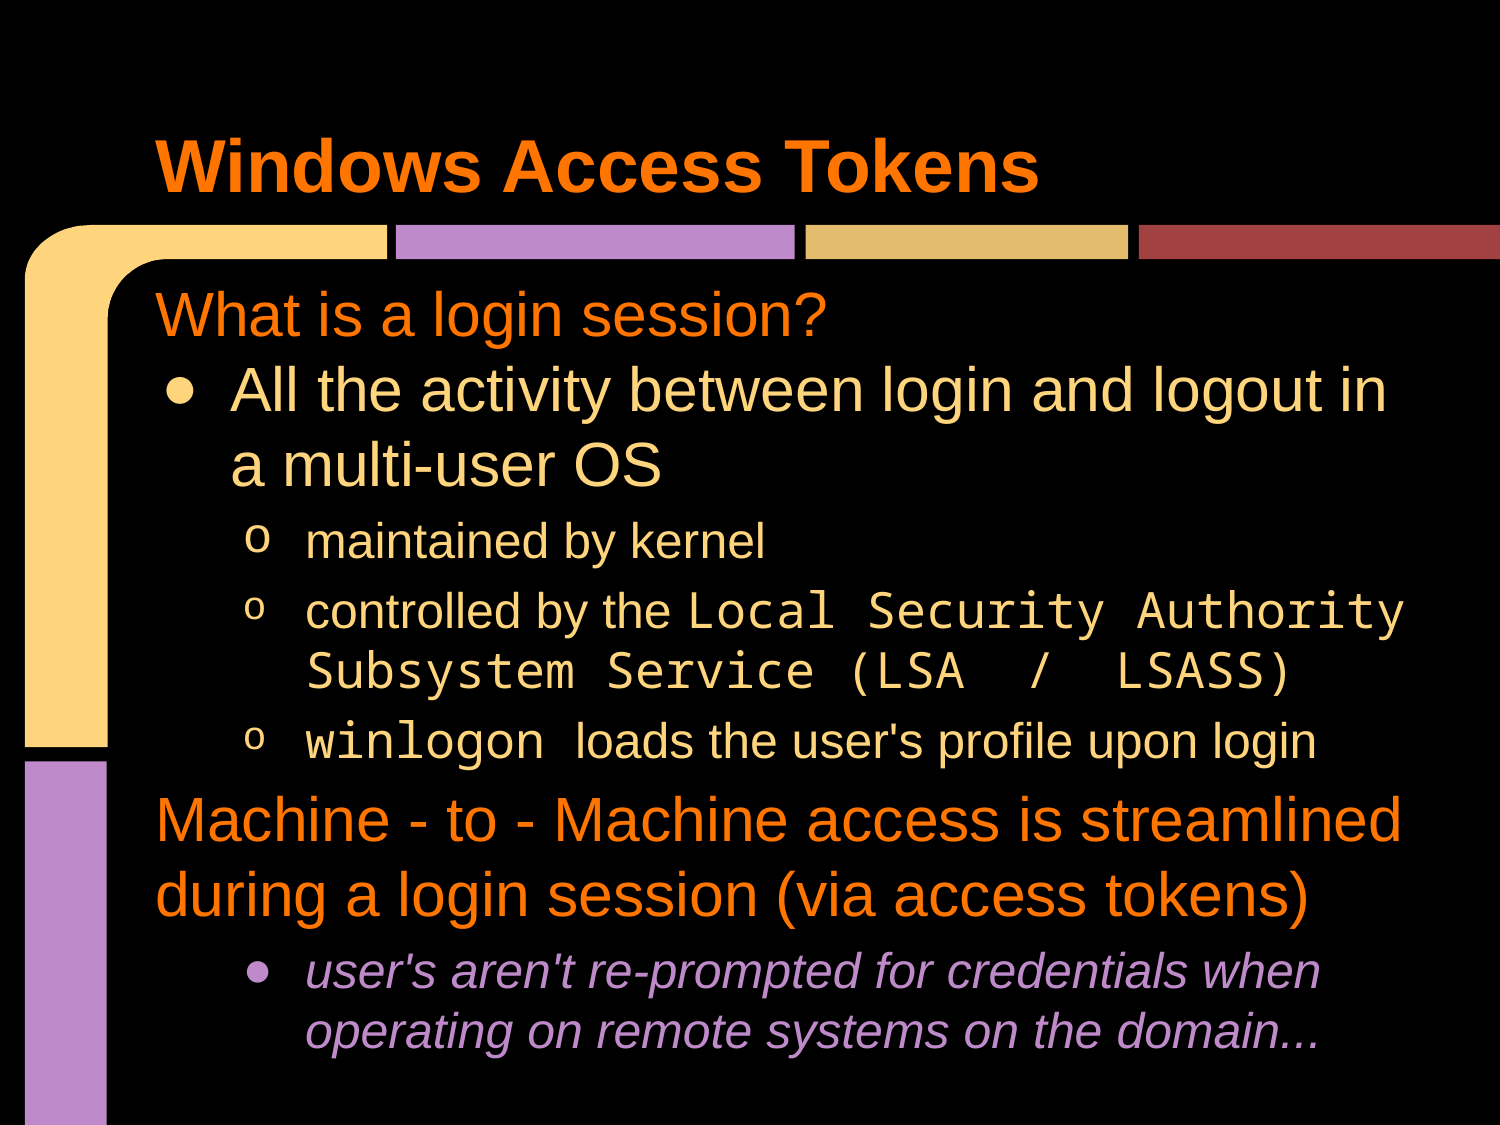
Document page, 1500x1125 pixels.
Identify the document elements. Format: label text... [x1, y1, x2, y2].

list What is a login session? All the activity between login and logout in a multi-user OS maintained by kernel controlled by the Local Security Authority Subsystem Service (LSA / LSASS) winlogon loads the user's profile upon login Machine - to - Machine access is streamlined during a login session (via access tokens) user's aren't re-prompted for credentials when operating on remote systems on the domain... [140, 259, 1425, 1078]
title Windows Access Tokens [140, 35, 1425, 223]
